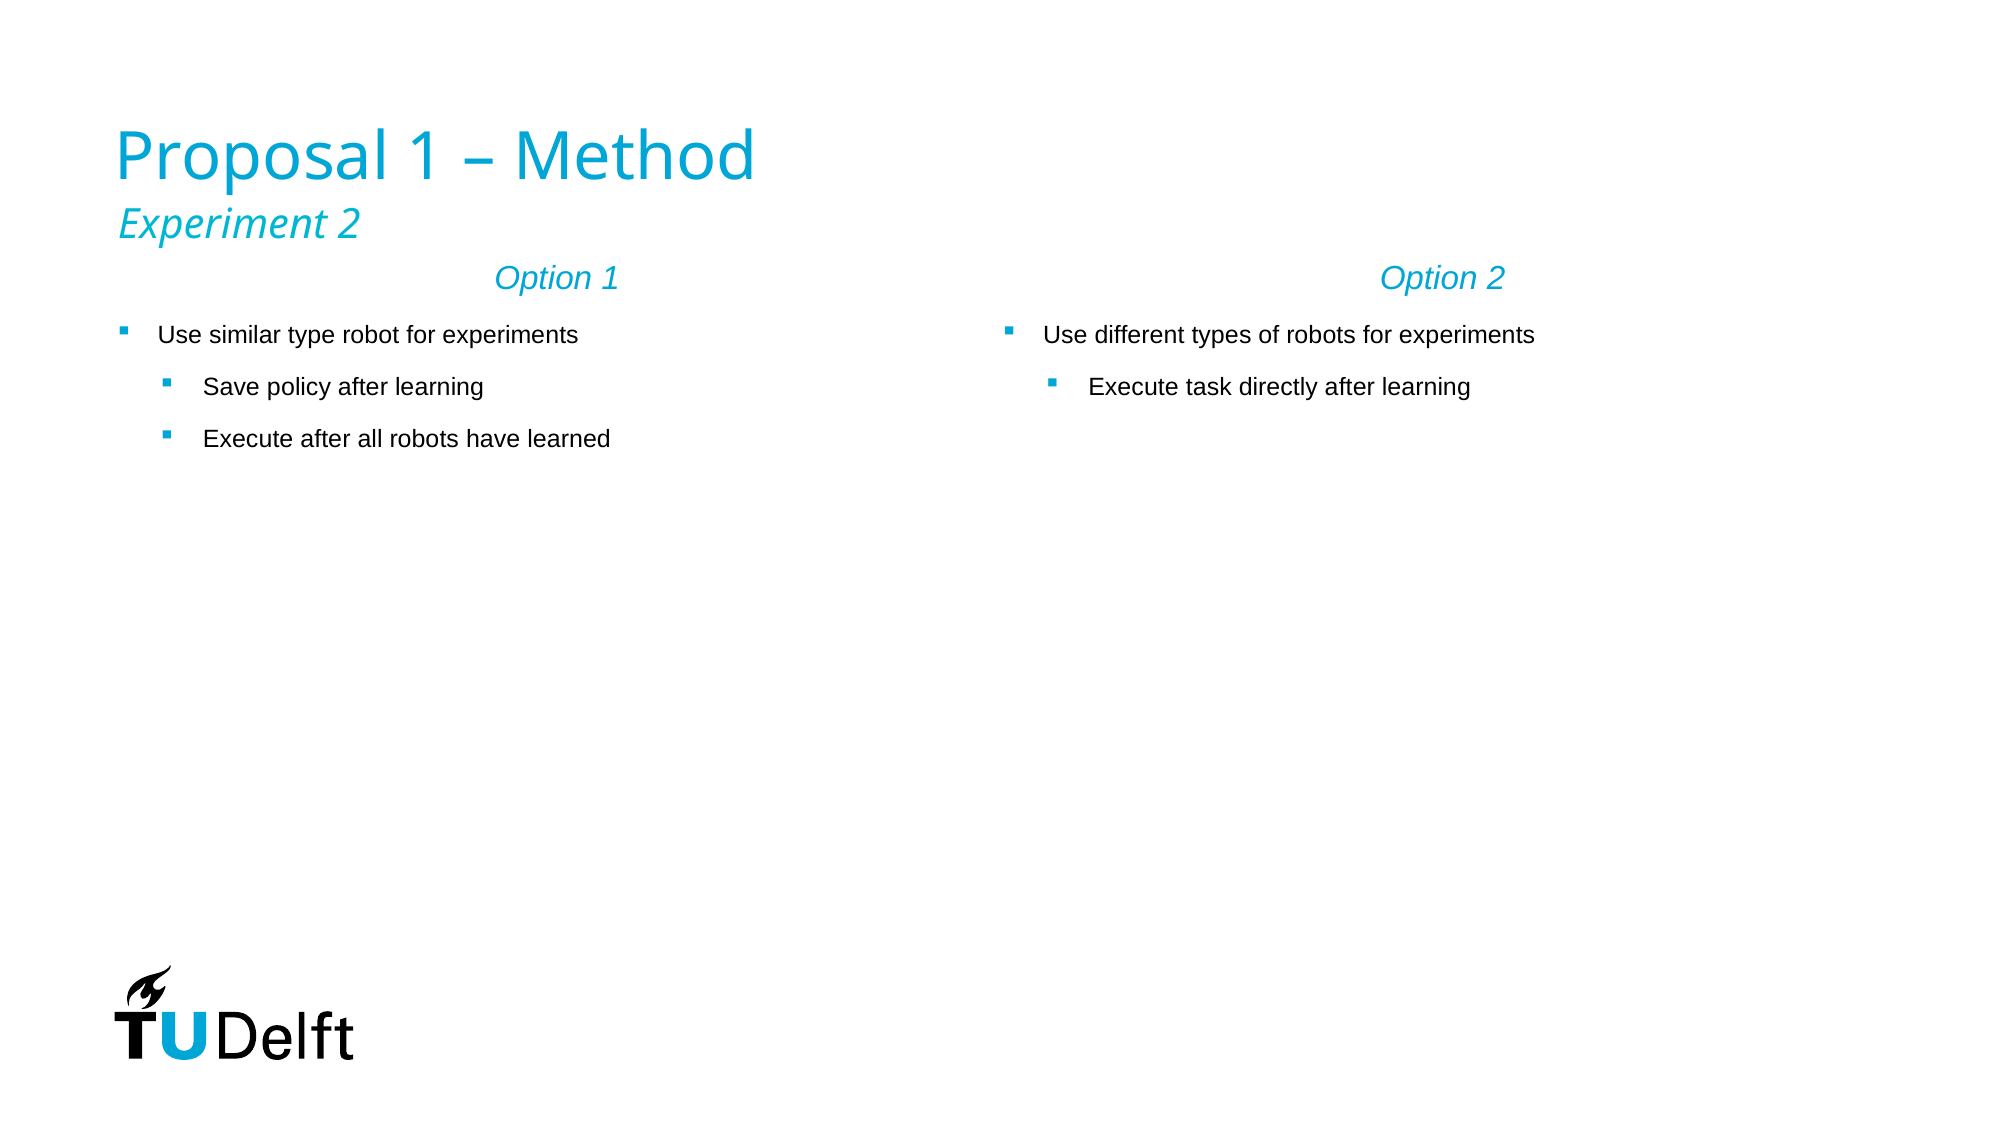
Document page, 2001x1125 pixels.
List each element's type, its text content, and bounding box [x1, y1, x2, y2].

text_box Experiment 2 [117, 202, 1882, 248]
list Option 1 Use similar type robot for experiments Save policy after learning Execute after all robots have learned [114, 260, 1001, 955]
text_box Option 2 Use different types of robots for experiments Execute task directly after learning [999, 261, 1886, 923]
title Proposal 1 – Method [114, 121, 1883, 203]
